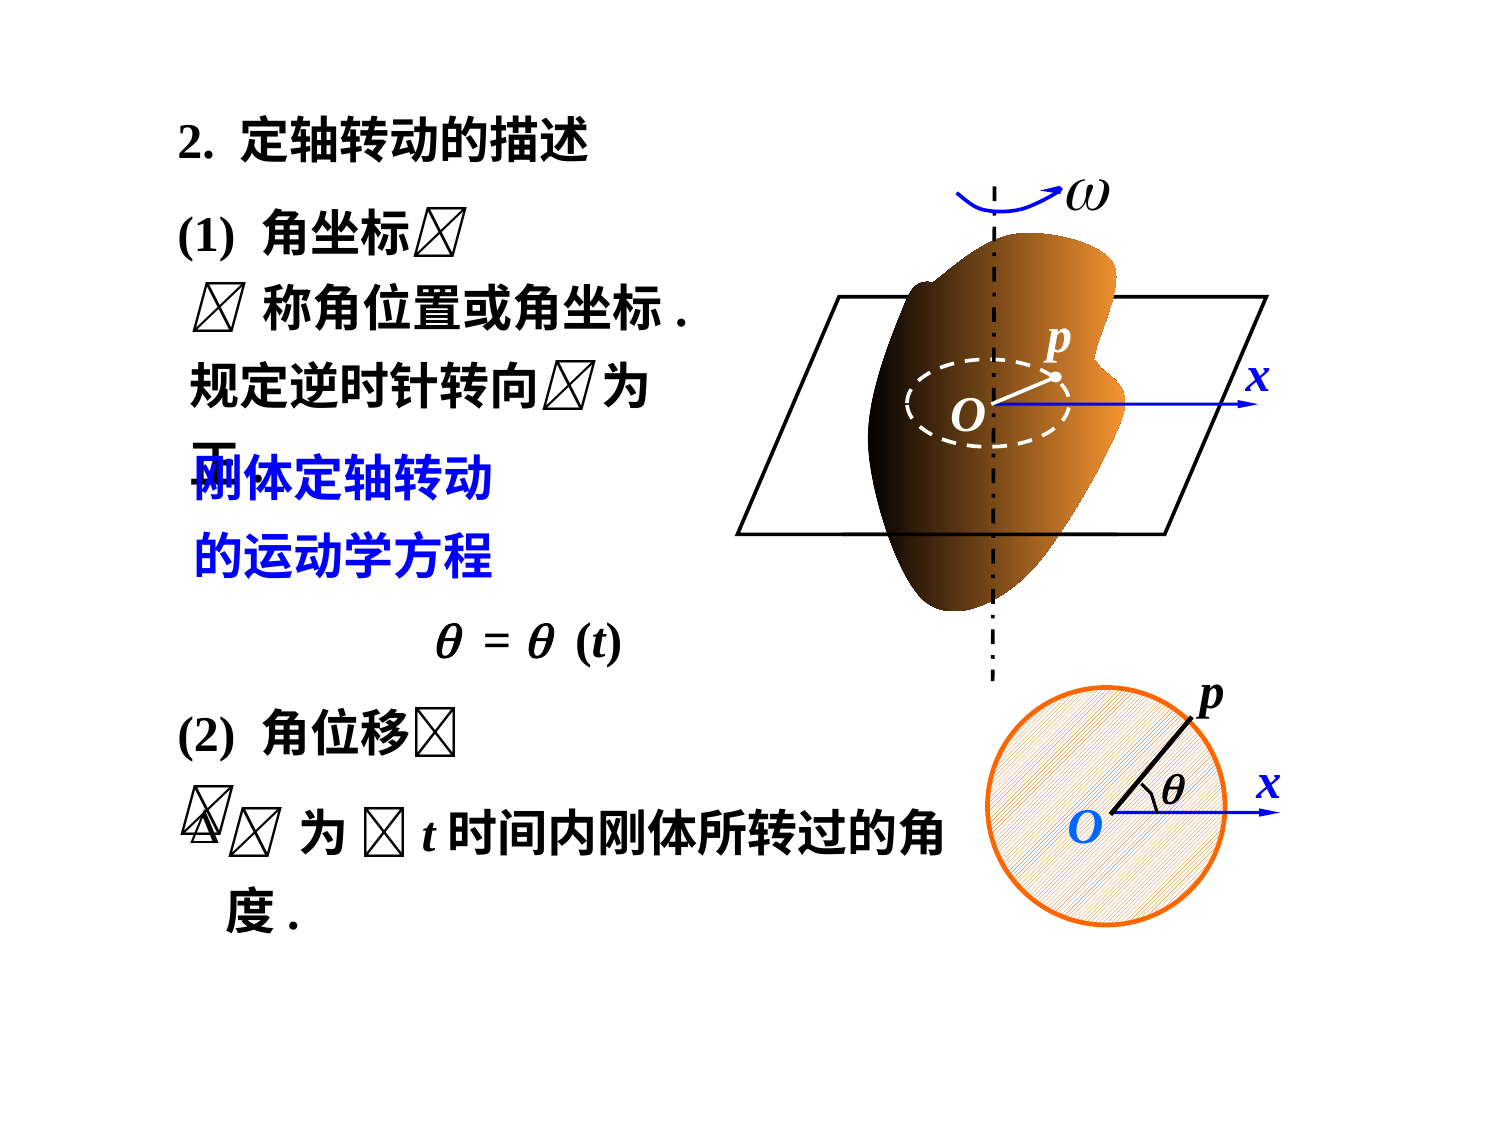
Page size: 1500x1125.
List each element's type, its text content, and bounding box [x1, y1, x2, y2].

text_box 2. 定轴转动的描述 [162, 83, 854, 176]
text_box  为 t时间内刚体所转过的角度. [174, 776, 988, 947]
text_box 刚体定轴转动 的运动学方程 [179, 420, 566, 592]
text_box (1) 角坐标 [162, 176, 475, 347]
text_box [737, 174, 1287, 682]
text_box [987, 651, 1297, 926]
text_box  =  (t) [417, 581, 650, 675]
text_box (2) 角位移 [162, 676, 509, 847]
text_box  称角位置或角坐标.规定逆时针转向 为正. [174, 251, 700, 500]
